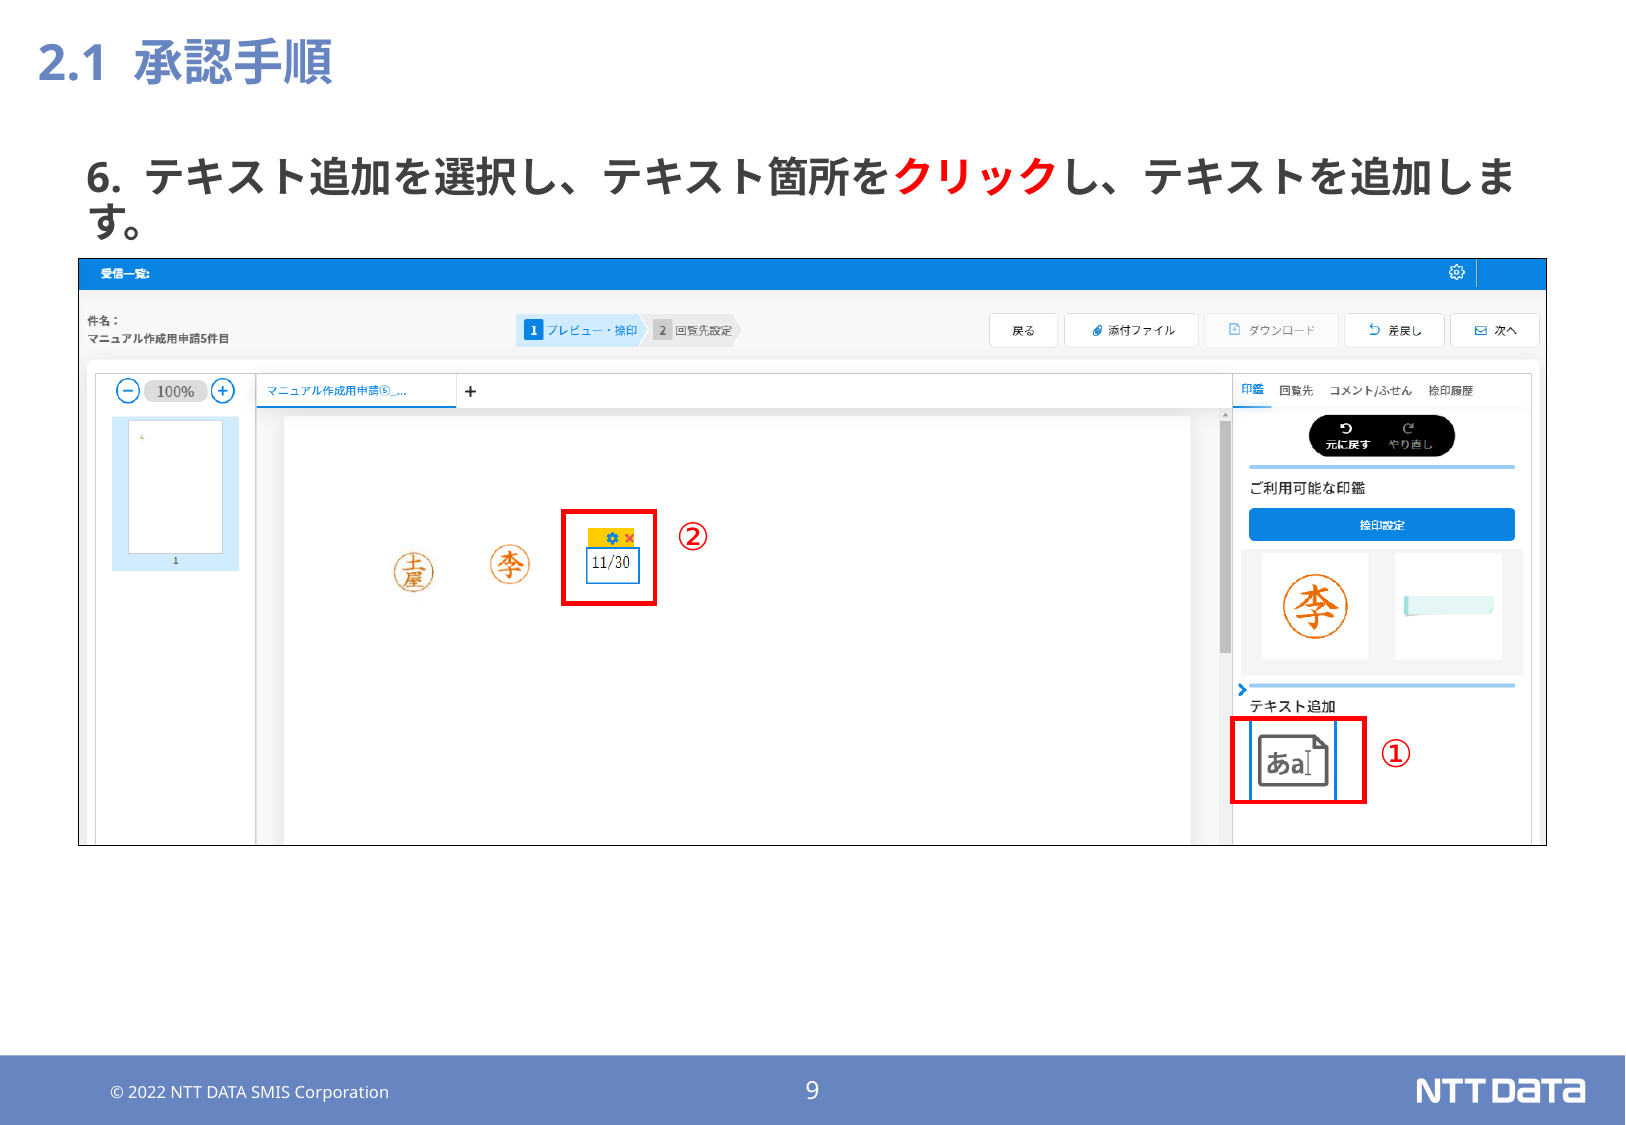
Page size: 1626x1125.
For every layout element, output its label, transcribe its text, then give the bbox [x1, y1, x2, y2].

list 6. テキスト追加を選択し、テキスト箇所をクリックし、テキストを追加します。 [71, 148, 1553, 258]
picture [78, 258, 1547, 846]
picture [1404, 1066, 1598, 1115]
title 2.1 承認手順 [22, 0, 1602, 119]
